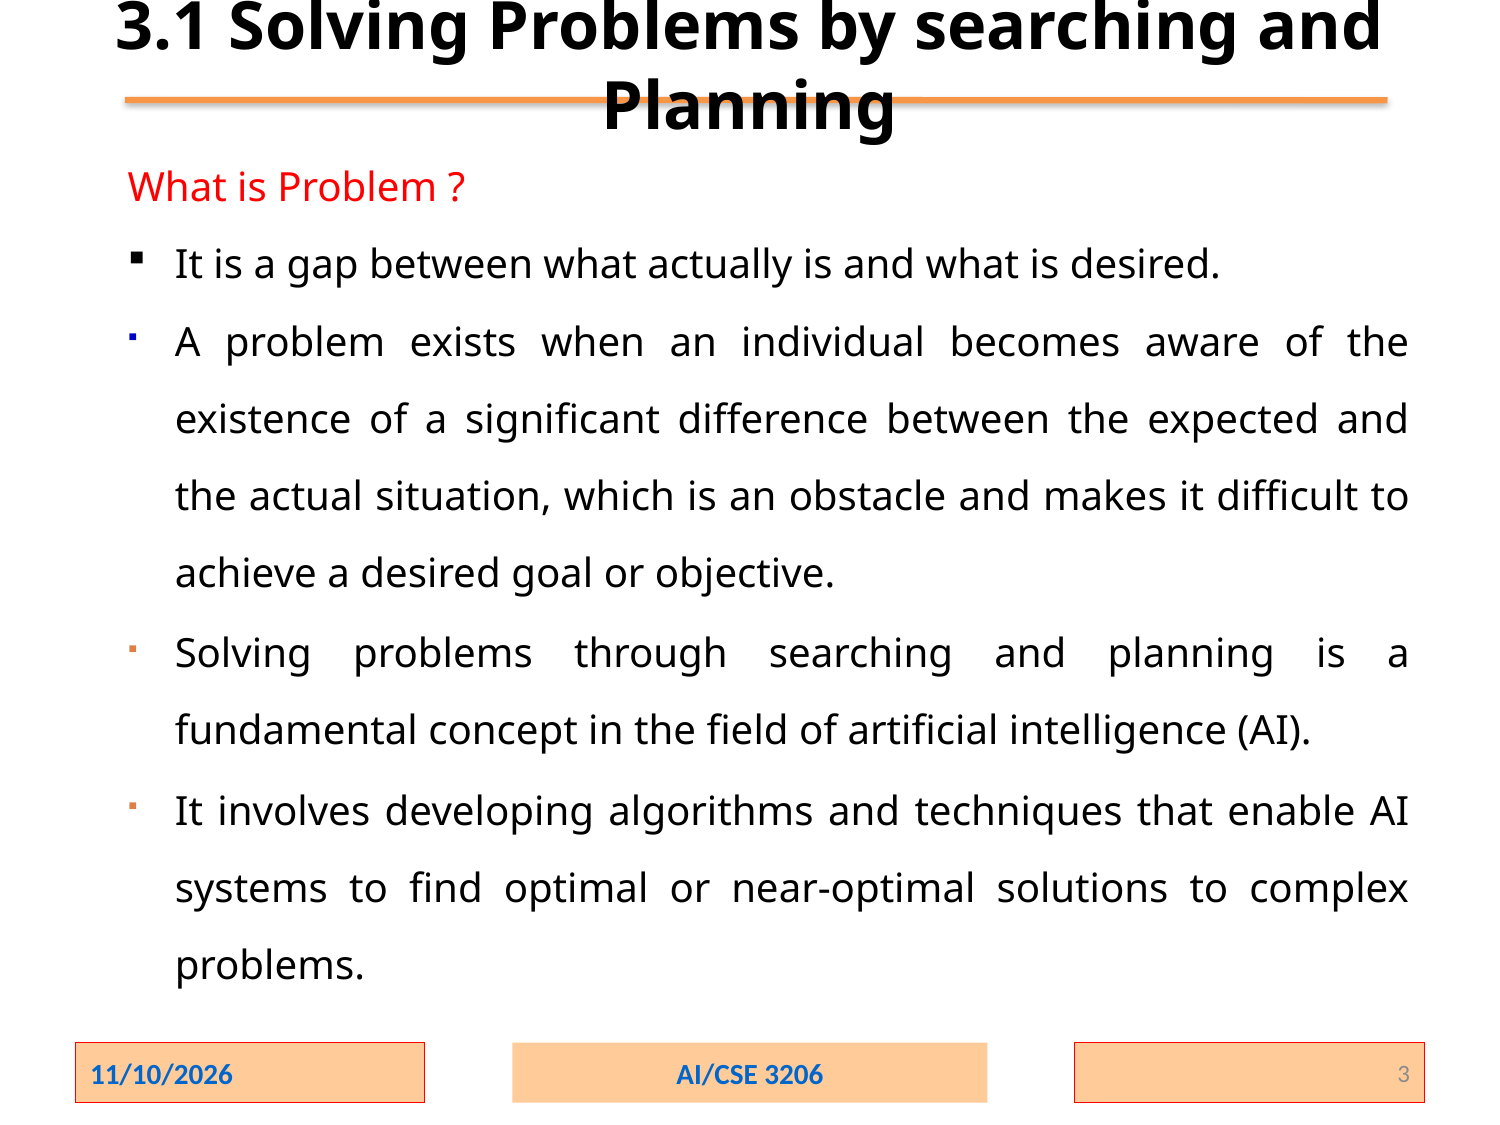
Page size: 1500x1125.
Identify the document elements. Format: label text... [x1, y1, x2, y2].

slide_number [75, 1042, 425, 1103]
list What is Problem ? It is a gap between what actually is and what is desired. A problem exists when an individual becomes aware of the existence of a significant difference between the expected and the actual situation, which is an obstacle and makes it difficult to achieve a desired goal or objective. Solving problems through searching and planning is a fundamental concept in the field of artificial intelligence (AI). It involves developing algorithms and techniques that enable AI systems to find optimal or near-optimal solutions to complex problems. [112, 125, 1425, 1043]
slide_number 3 [1074, 1042, 1425, 1103]
title 3.1 Solving Problems by searching and Planning [0, 0, 1500, 125]
footer AI/CSE 3206 [512, 1042, 988, 1103]
